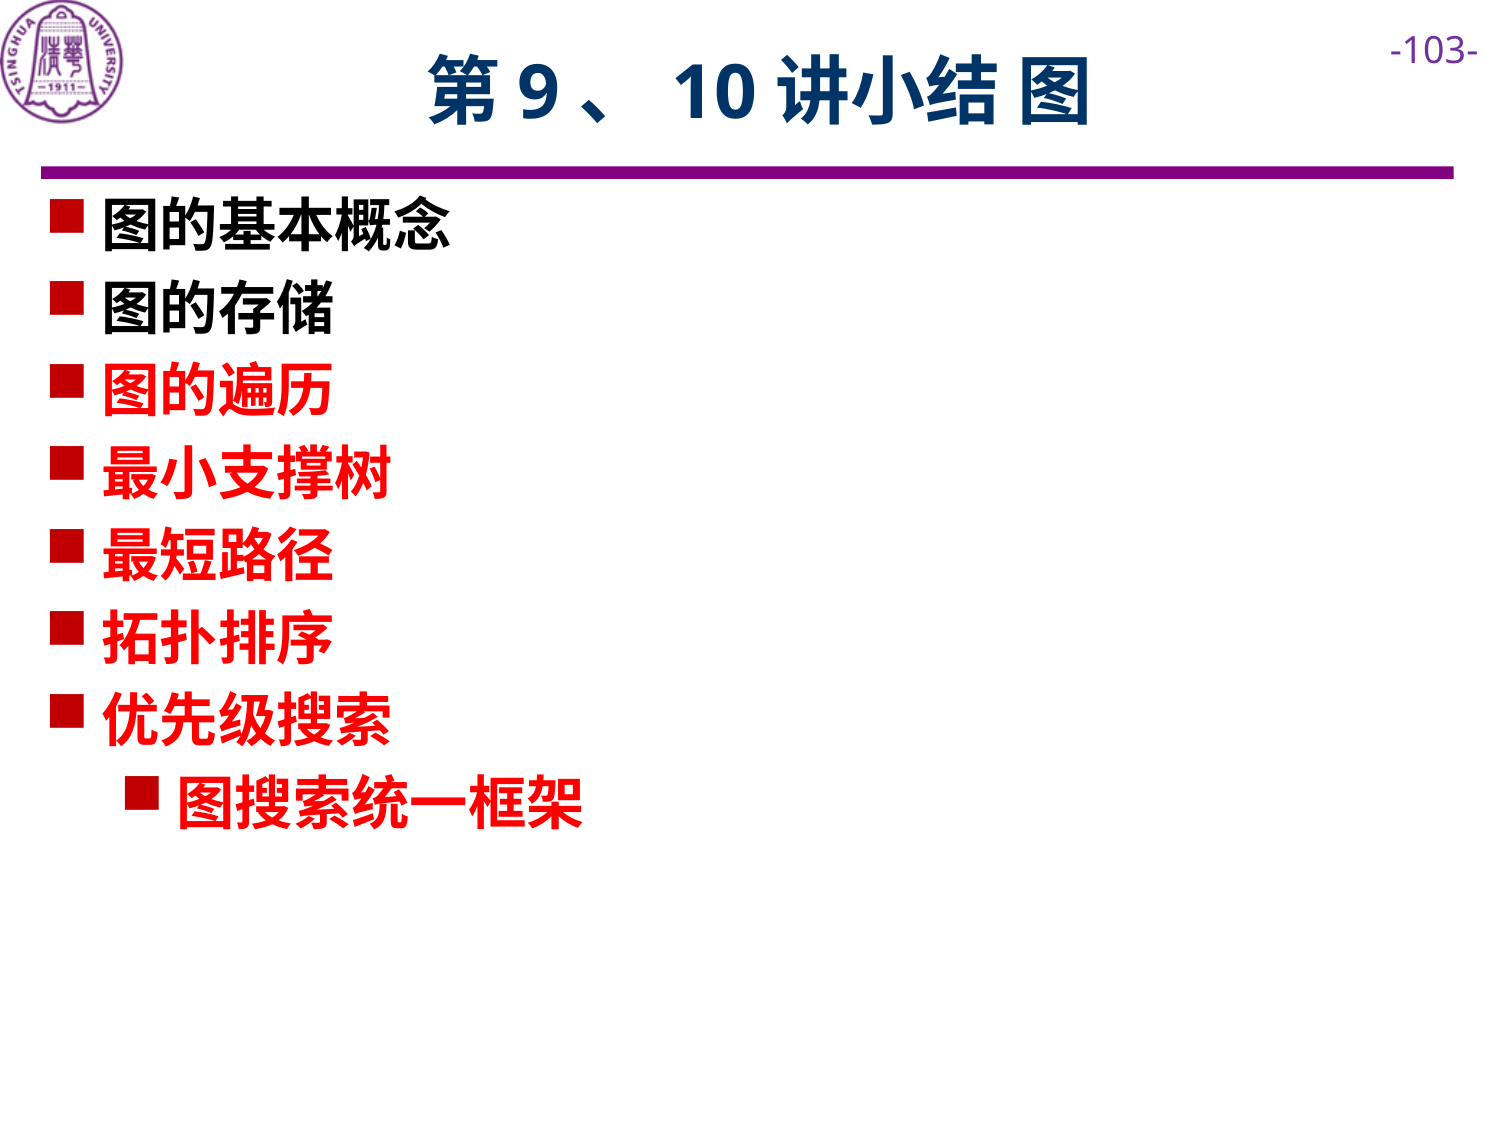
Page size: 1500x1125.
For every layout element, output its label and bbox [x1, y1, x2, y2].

picture [0, 0, 124, 124]
text_box [30, 181, 1484, 844]
title [135, 13, 1383, 165]
